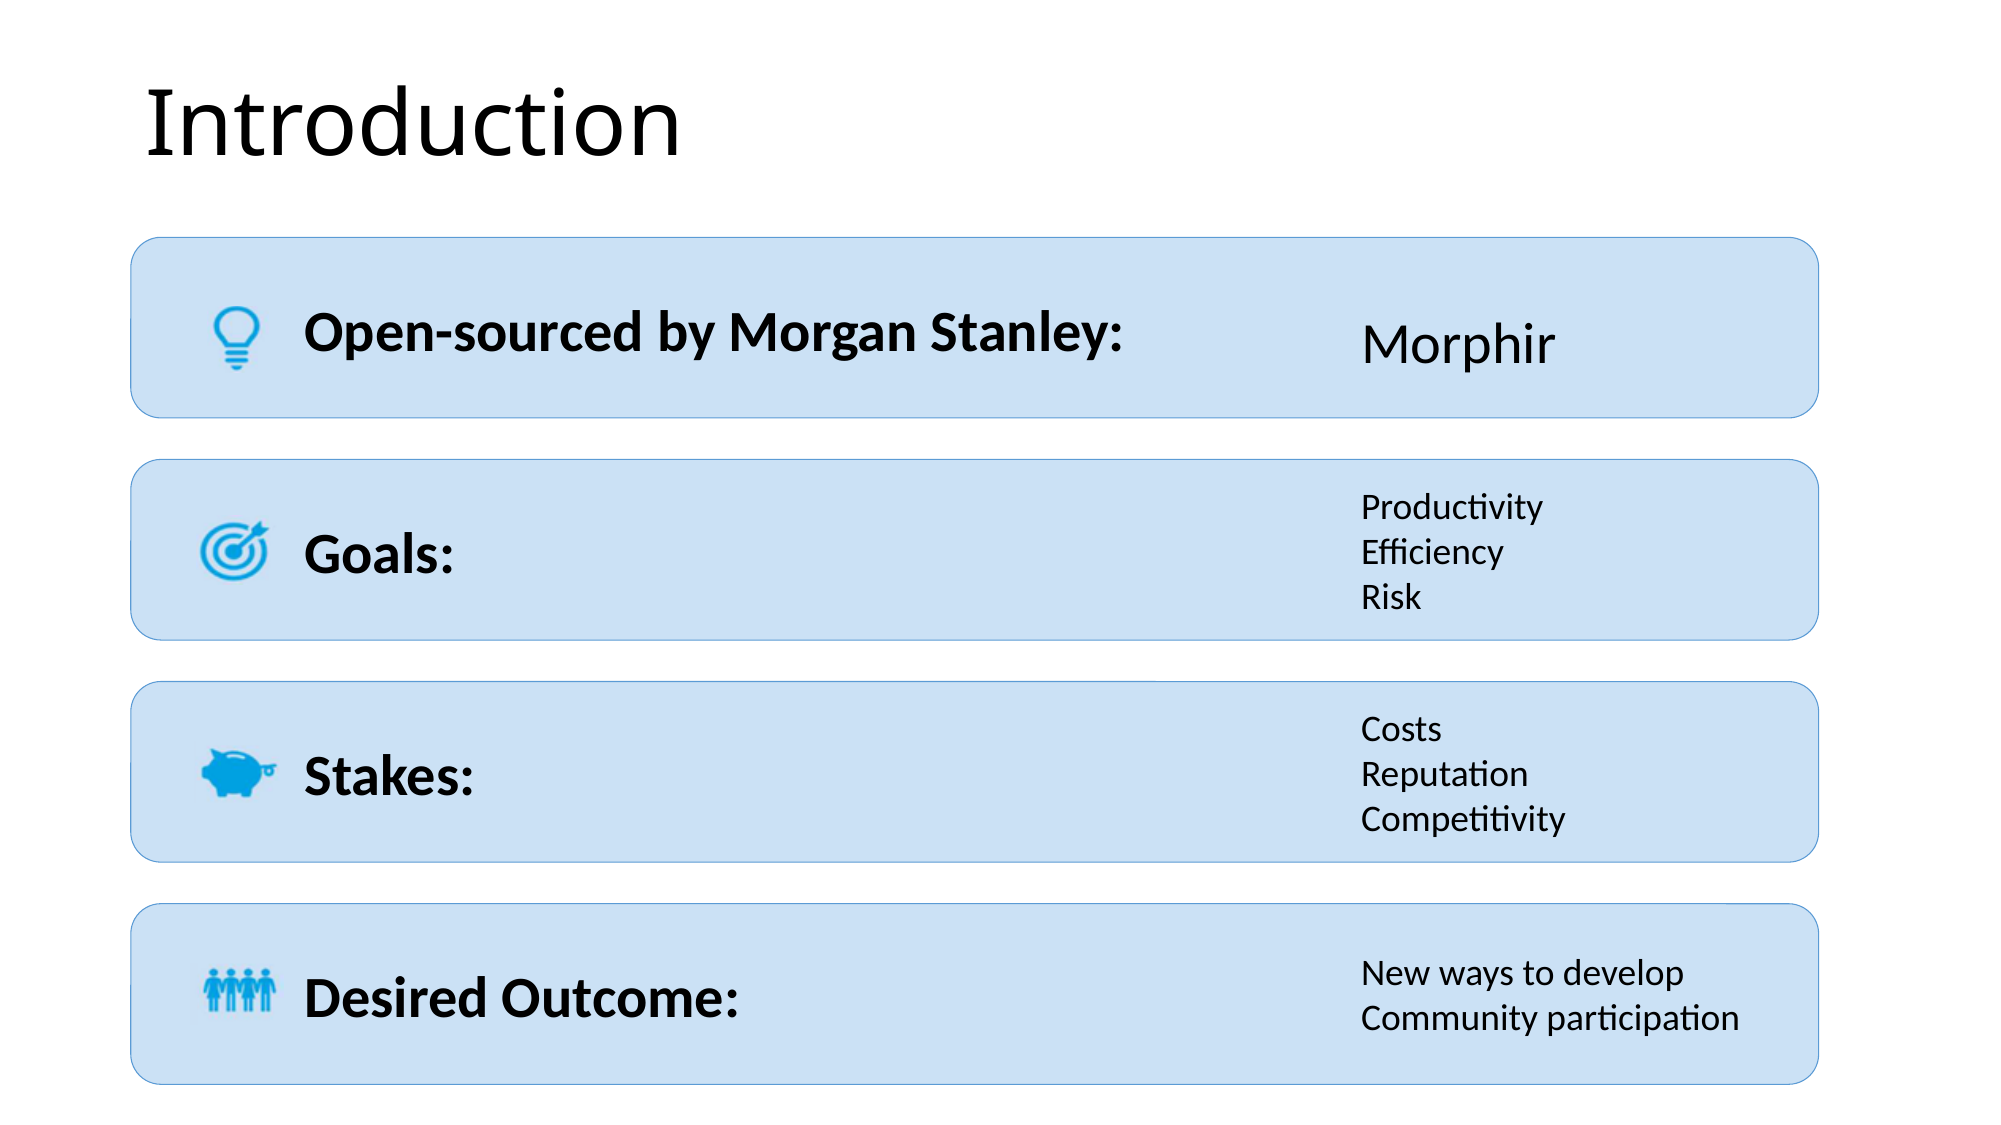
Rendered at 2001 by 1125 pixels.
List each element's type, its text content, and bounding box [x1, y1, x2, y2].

text_box Stakes: [130, 680, 1820, 863]
text_box Goals: [130, 458, 1820, 641]
title Introduction [130, 48, 1856, 203]
picture [194, 741, 280, 803]
text_box Costs Reputation Competitivity [1346, 696, 1737, 846]
picture [189, 963, 284, 1025]
text_box Morphir [1346, 297, 1737, 383]
text_box Open-sourced by Morgan Stanley: [130, 236, 1820, 419]
picture [196, 515, 280, 585]
text_box New ways to develop Community participation [1346, 940, 1778, 1046]
text_box Desired Outcome: [130, 903, 1820, 1085]
text_box Productivity Efficiency Risk [1346, 474, 1737, 625]
picture [207, 306, 269, 373]
